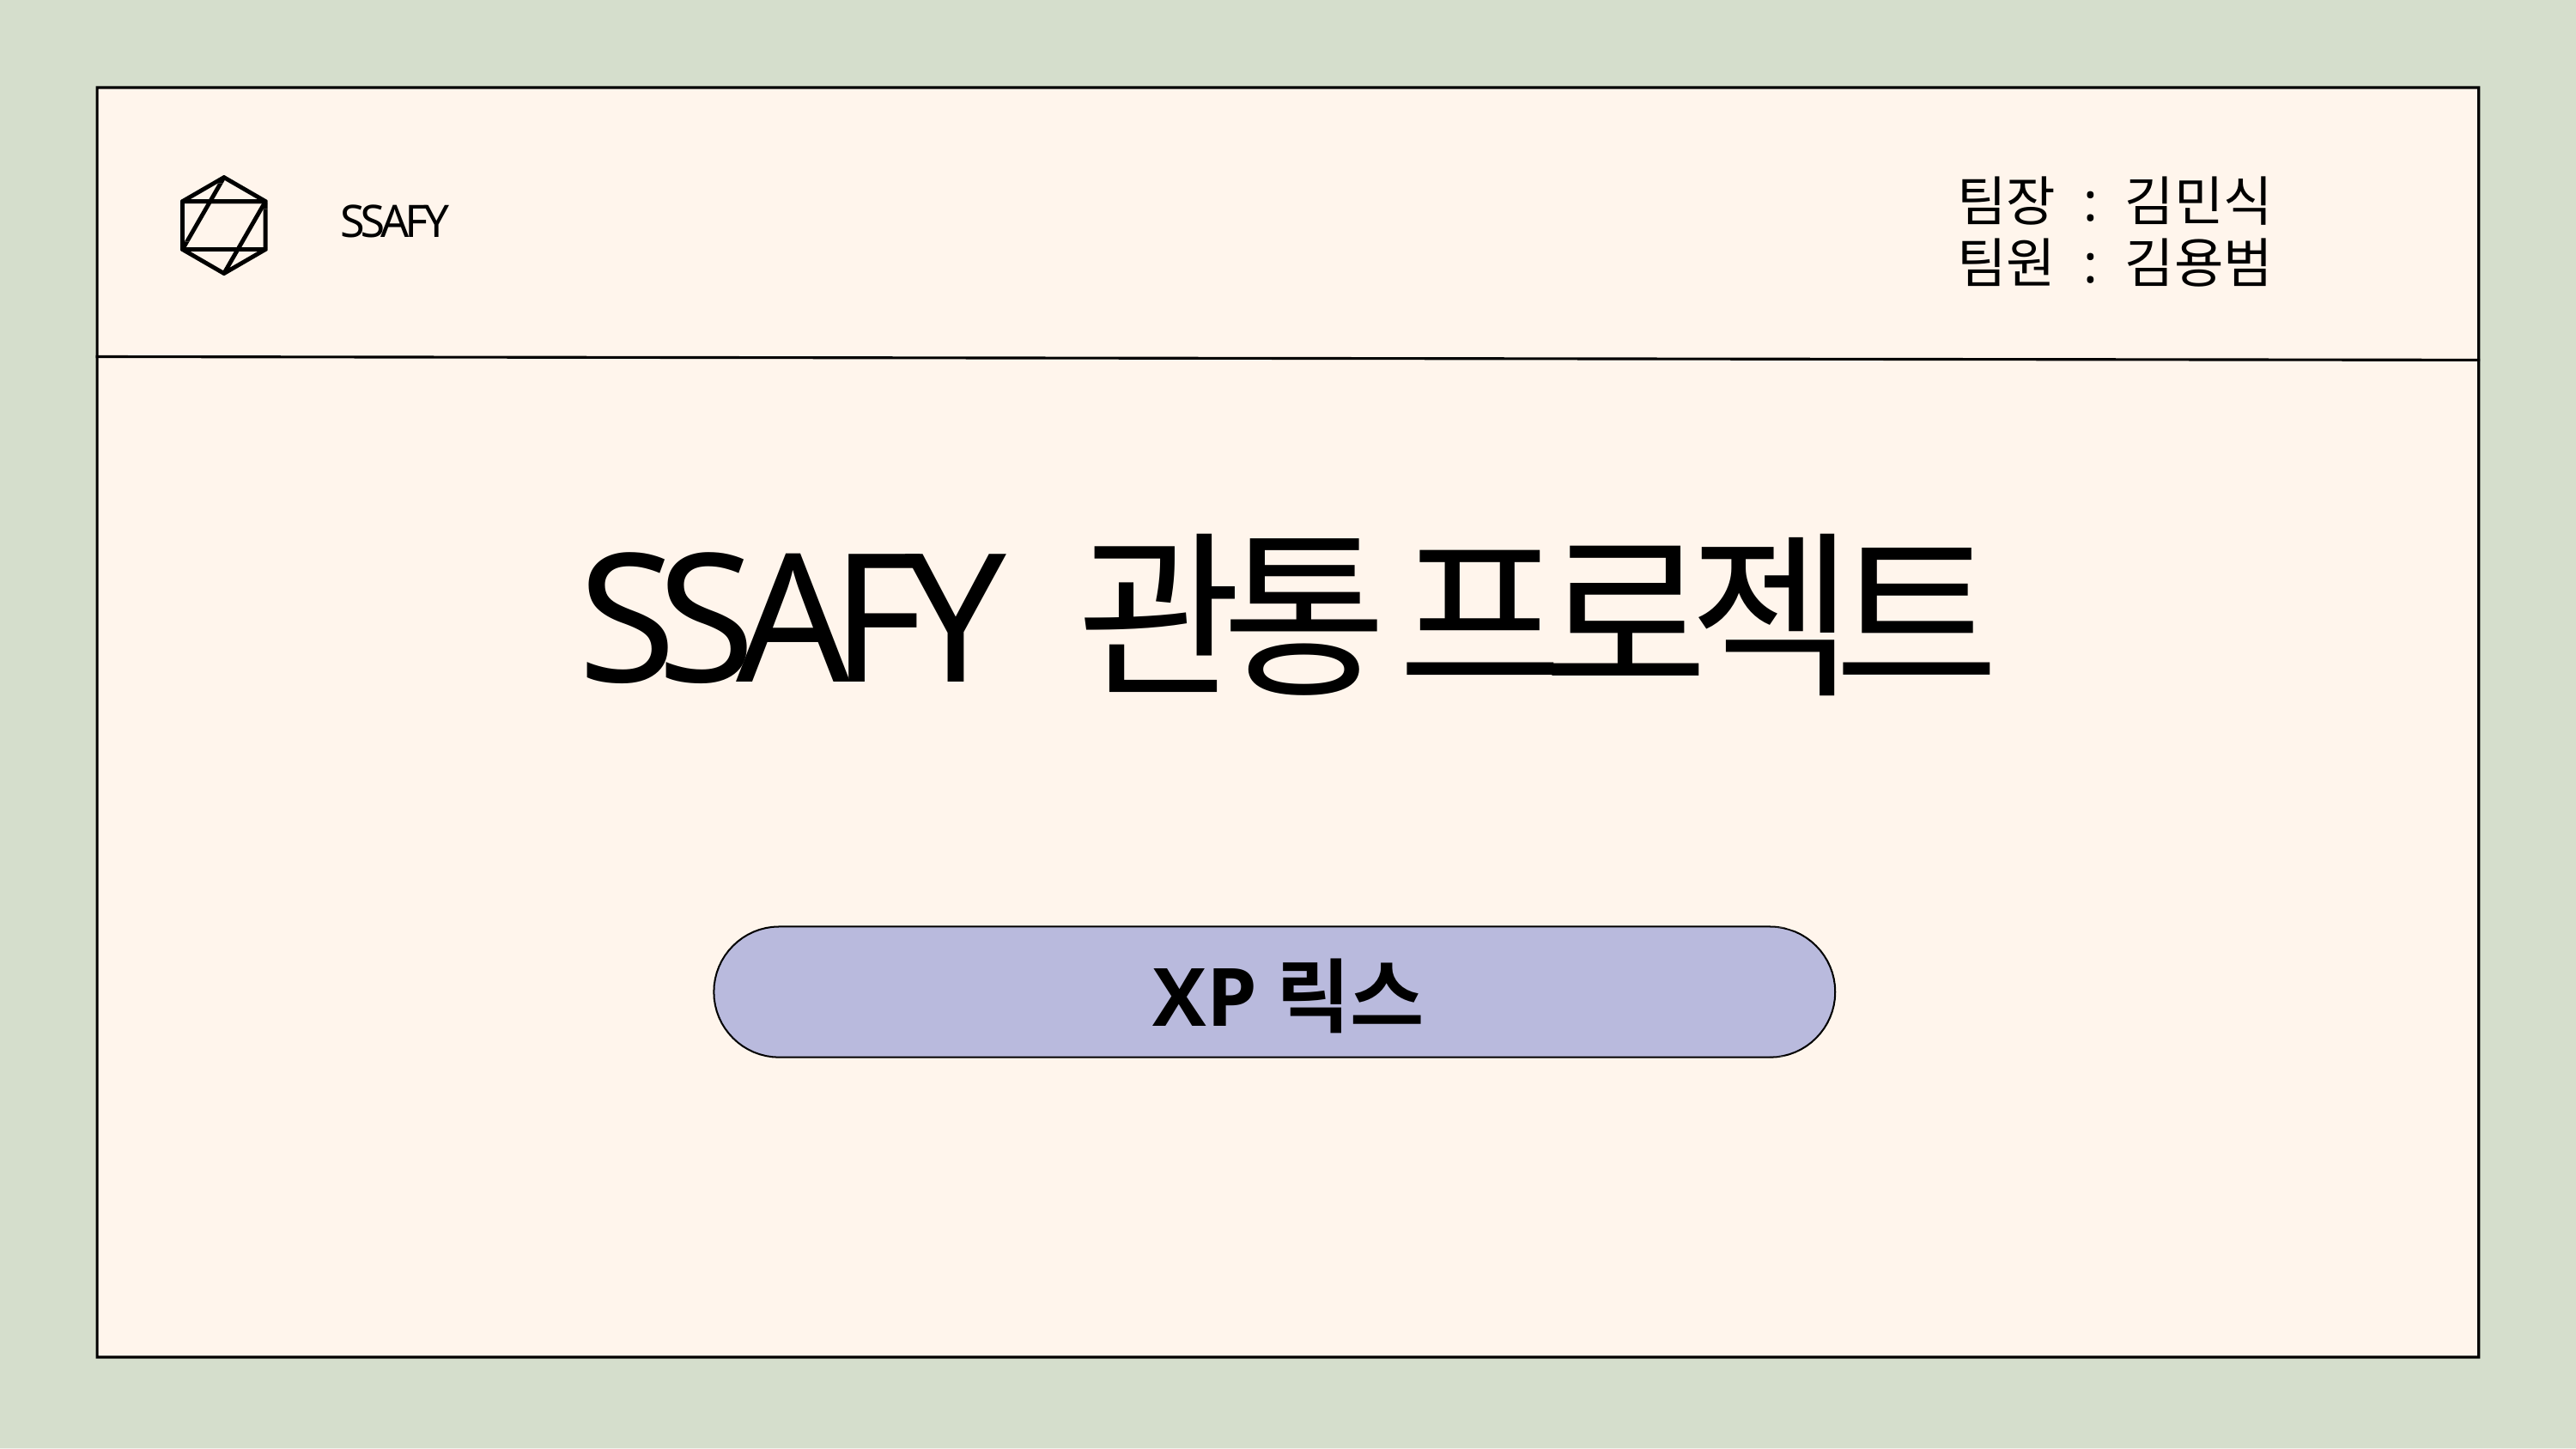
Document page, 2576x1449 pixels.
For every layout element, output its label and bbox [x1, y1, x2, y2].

text_box [95, 371, 2481, 1359]
text_box [94, 174, 2482, 362]
text_box [95, 86, 2481, 173]
